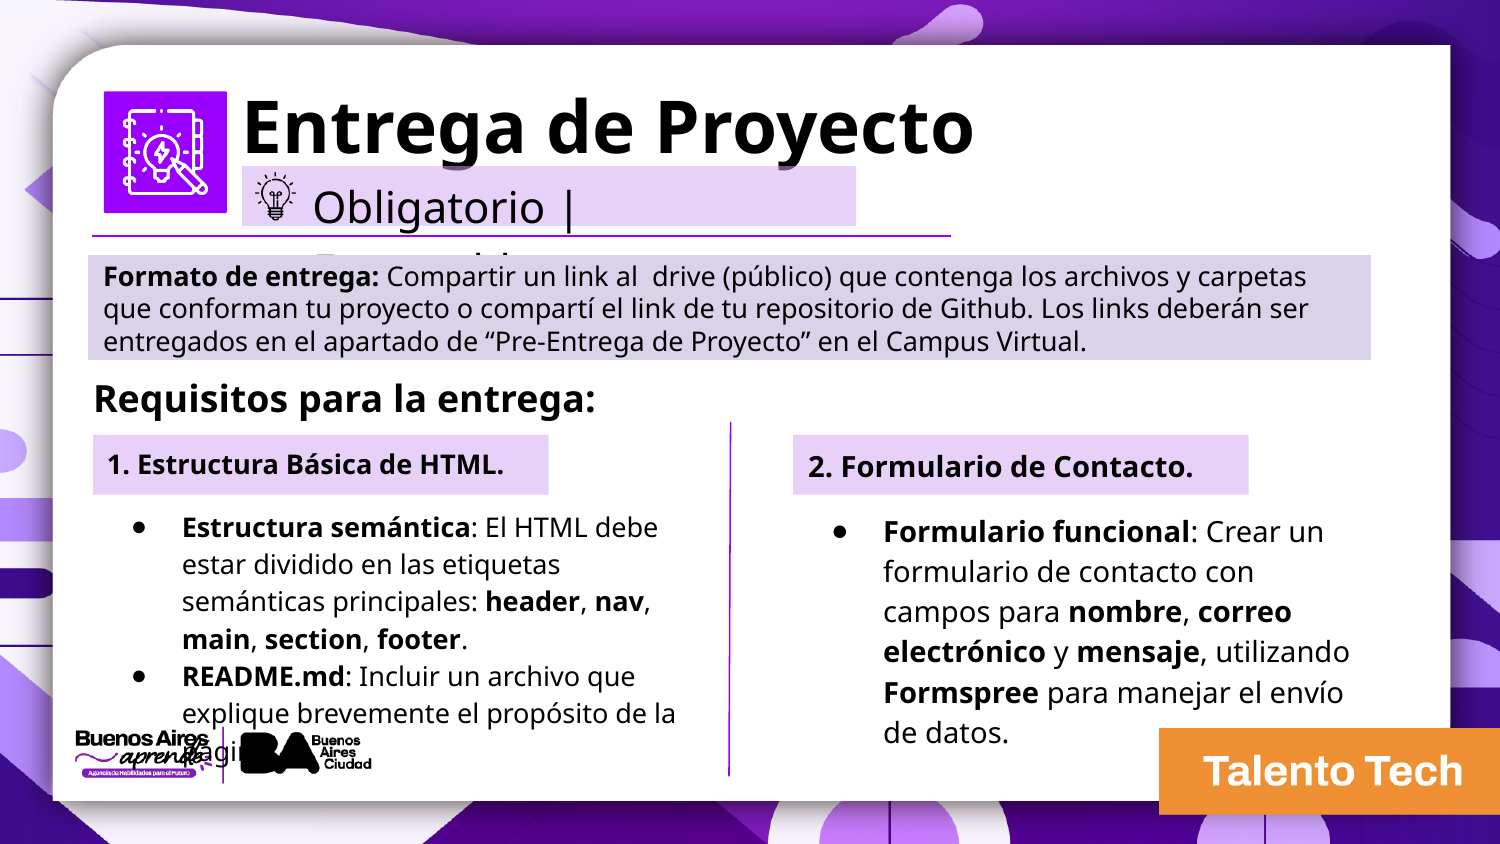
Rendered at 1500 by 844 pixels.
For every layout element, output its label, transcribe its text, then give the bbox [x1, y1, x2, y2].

text_box Entrega de Proyecto [226, 65, 1377, 187]
text_box 1. Estructura Básica de HTML. Estructura semántica: El HTML debe estar dividido en las etiquetas semánticas principales: header, nav, main, section, footer. README.md: Incluir un archivo que explique brevemente el propósito de la página. [91, 427, 699, 836]
text_box [242, 166, 857, 226]
text_box [250, 171, 300, 221]
text_box Formato de entrega: Compartir un link al drive (público) que contenga los archivos y carpetas que conforman tu proyecto o compartí el link de tu repositorio de Github. Los links deberán ser entregados en el apartado de “Pre-Entrega de Proyecto” en el Campus Virtual. [88, 243, 1372, 372]
picture [0, 0, 1500, 844]
text_box Requisitos para la entrega: [93, 372, 697, 421]
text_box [103, 91, 228, 214]
text_box Obligatorio | Entregable [312, 169, 792, 235]
text_box 2. Formulario de Contacto. Formulario funcional: Crear un formulario de contacto con campos para nombre, correo electrónico y mensaje, utilizando Formspree para manejar el envío de datos. [793, 427, 1377, 757]
